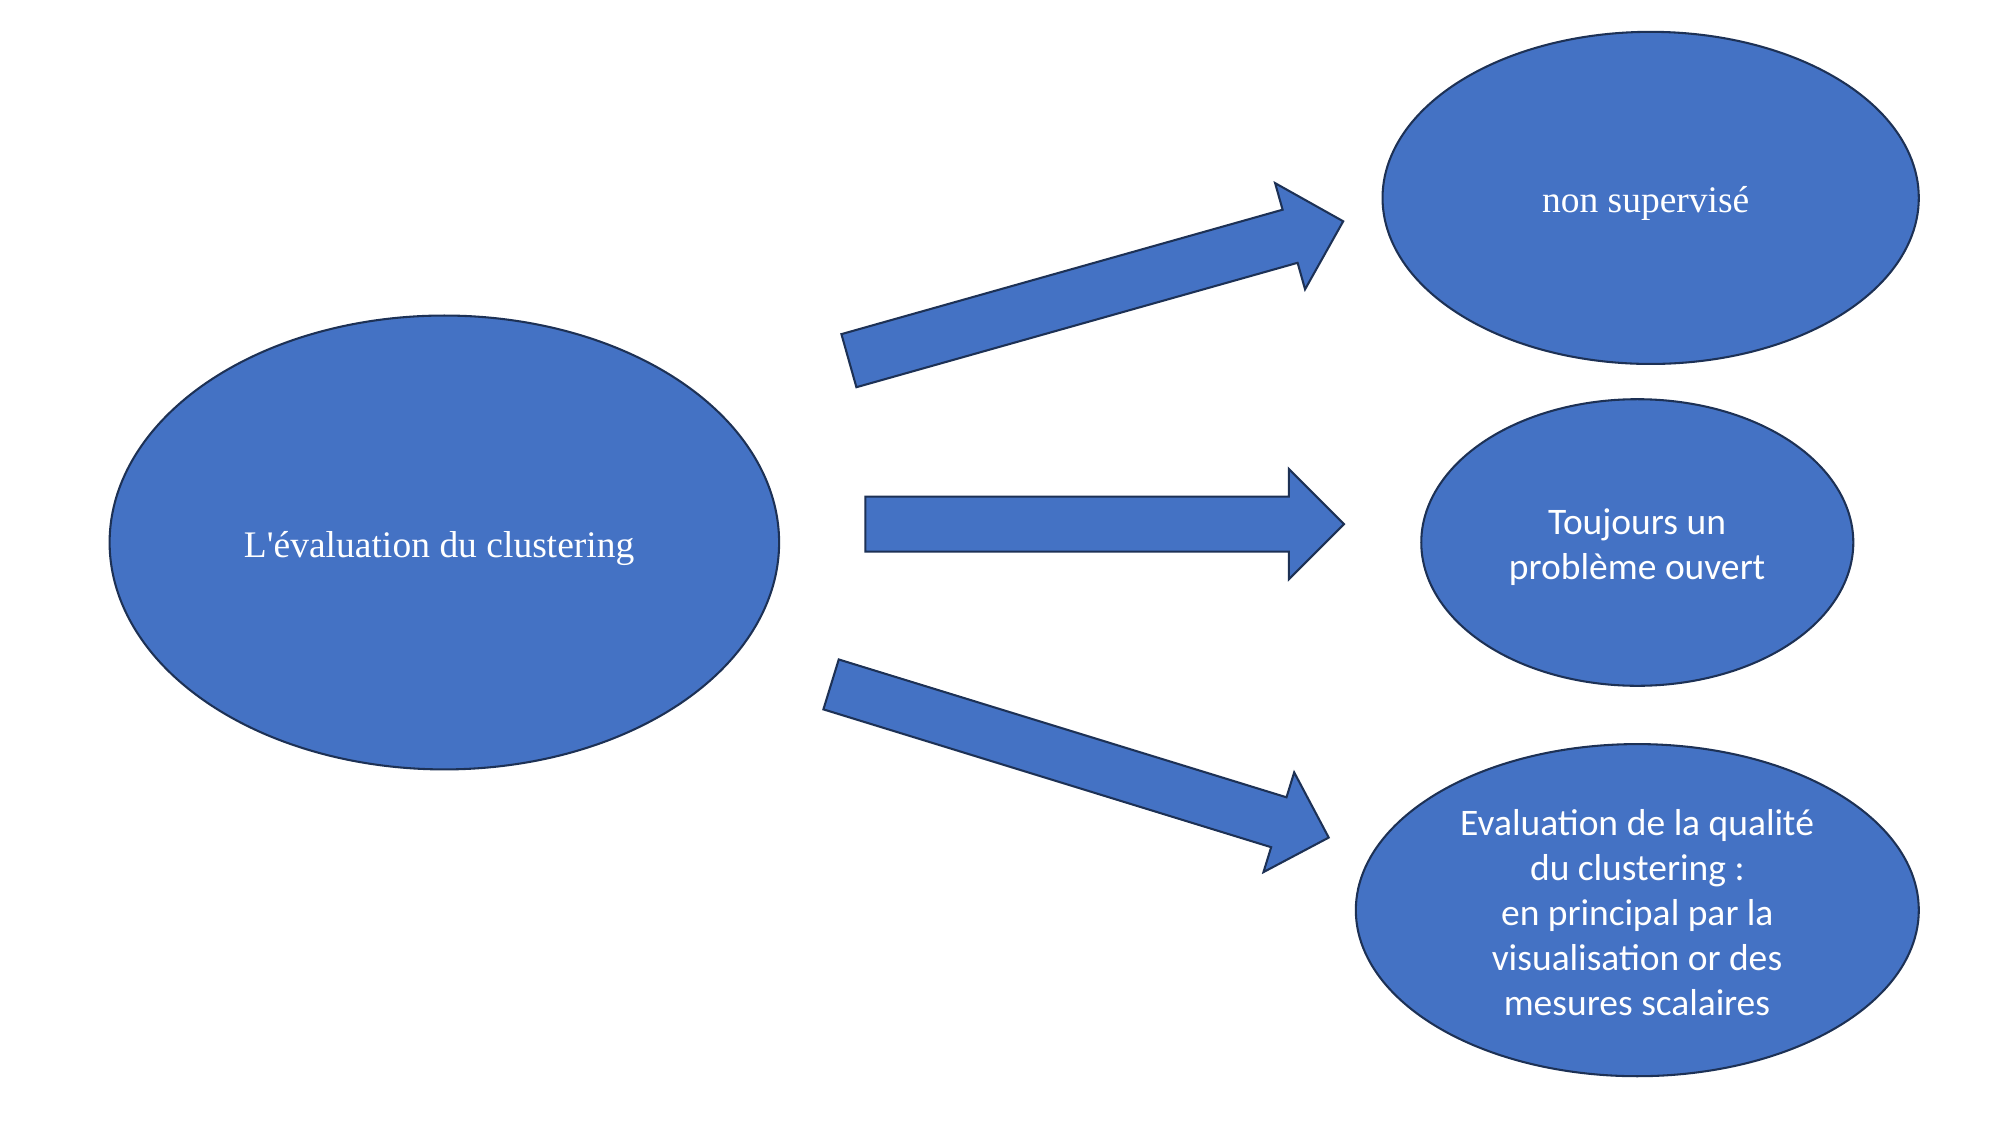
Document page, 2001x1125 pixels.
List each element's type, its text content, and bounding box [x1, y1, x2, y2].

text_box [822, 658, 1331, 875]
text_box non supervisé [1381, 30, 1920, 365]
text_box [864, 466, 1346, 582]
text_box L'évaluation du clustering [108, 314, 781, 771]
text_box [840, 181, 1345, 389]
text_box Evaluation de la qualité du clustering : en principal par la visualisation or des mesures scalaires [1354, 743, 1920, 1078]
text_box Toujours un problème ouvert [1420, 398, 1855, 687]
